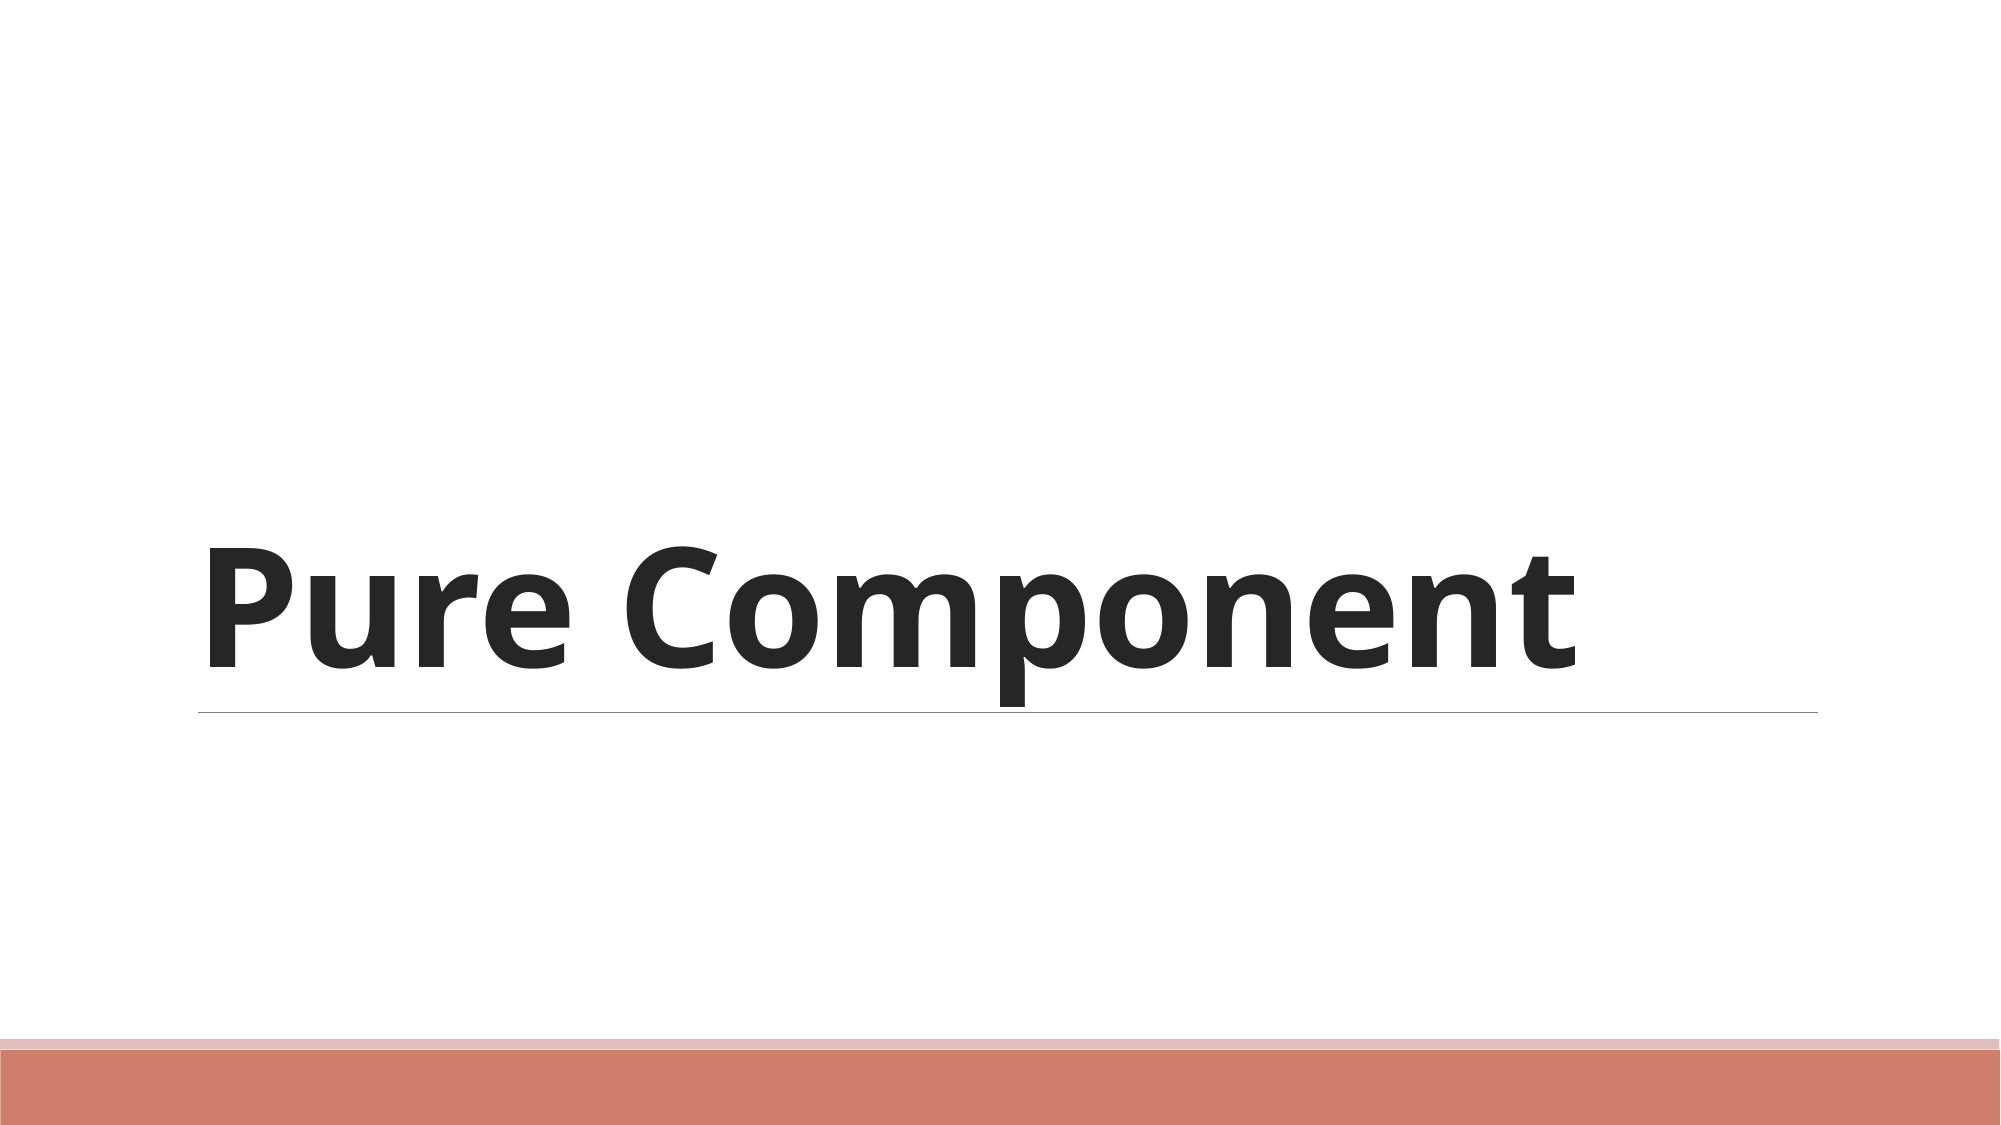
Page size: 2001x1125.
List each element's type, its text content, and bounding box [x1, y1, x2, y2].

title Pure Component [180, 124, 1830, 710]
